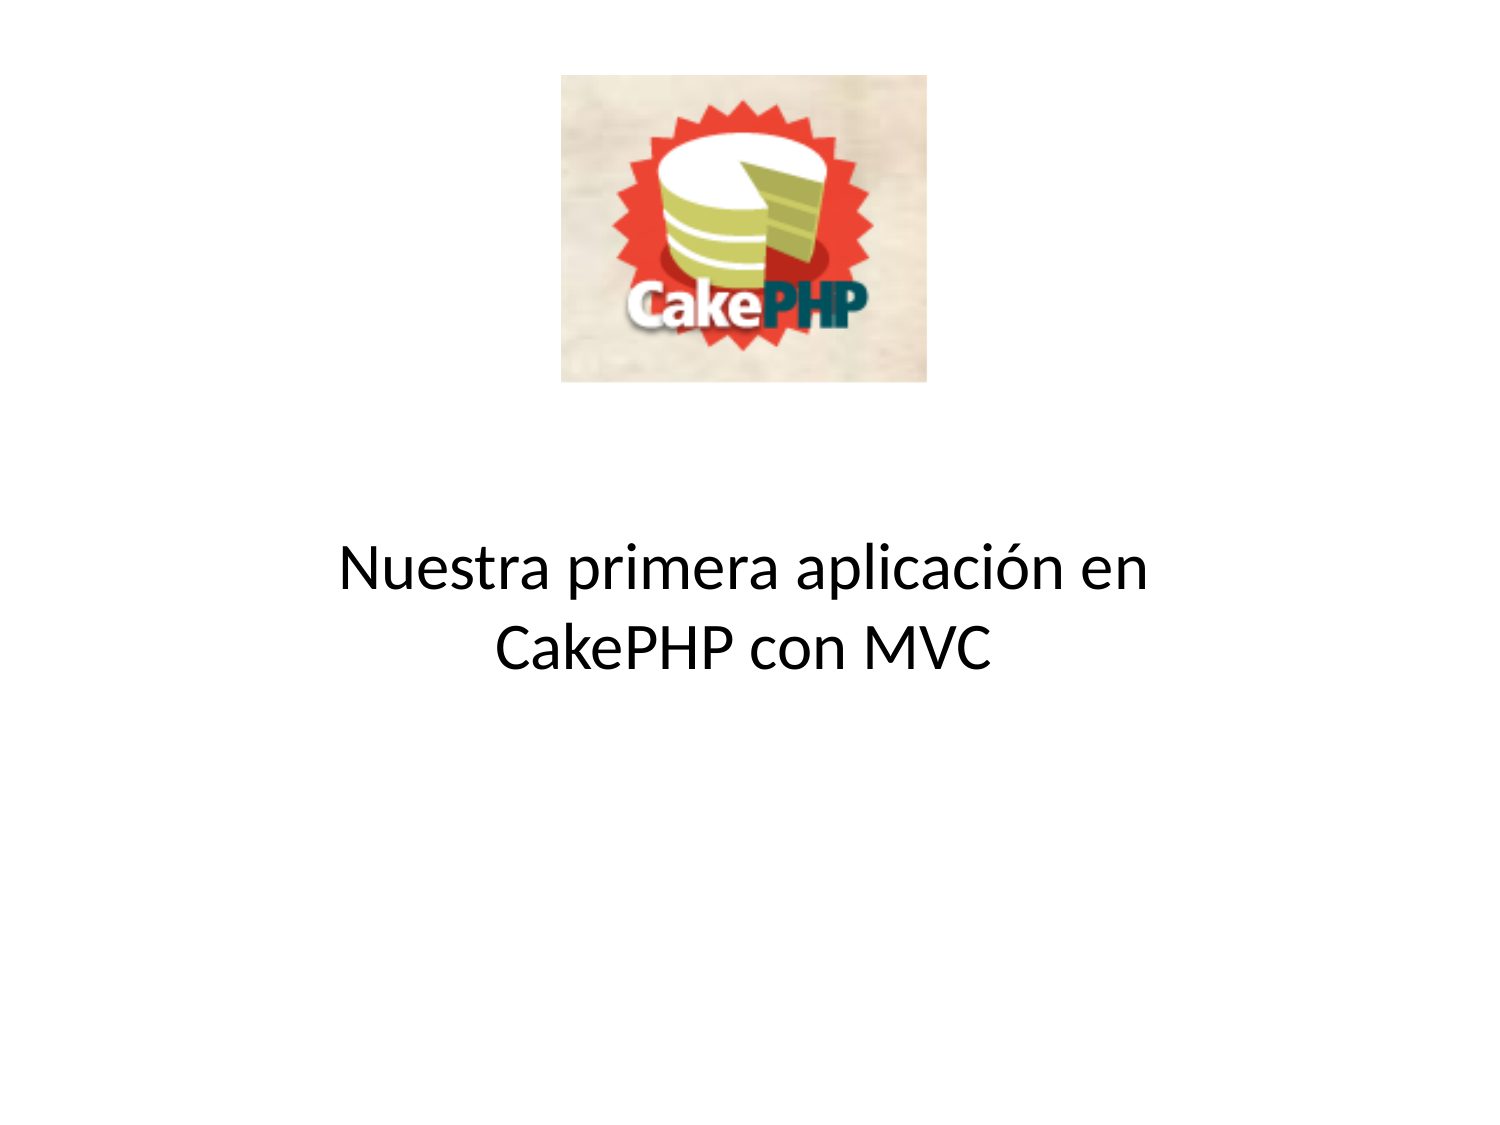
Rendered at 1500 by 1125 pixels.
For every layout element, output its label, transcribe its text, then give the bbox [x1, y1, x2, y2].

picture [560, 74, 928, 386]
subtitle Nuestra primera aplicación en CakePHP con MVC [219, 515, 1270, 803]
